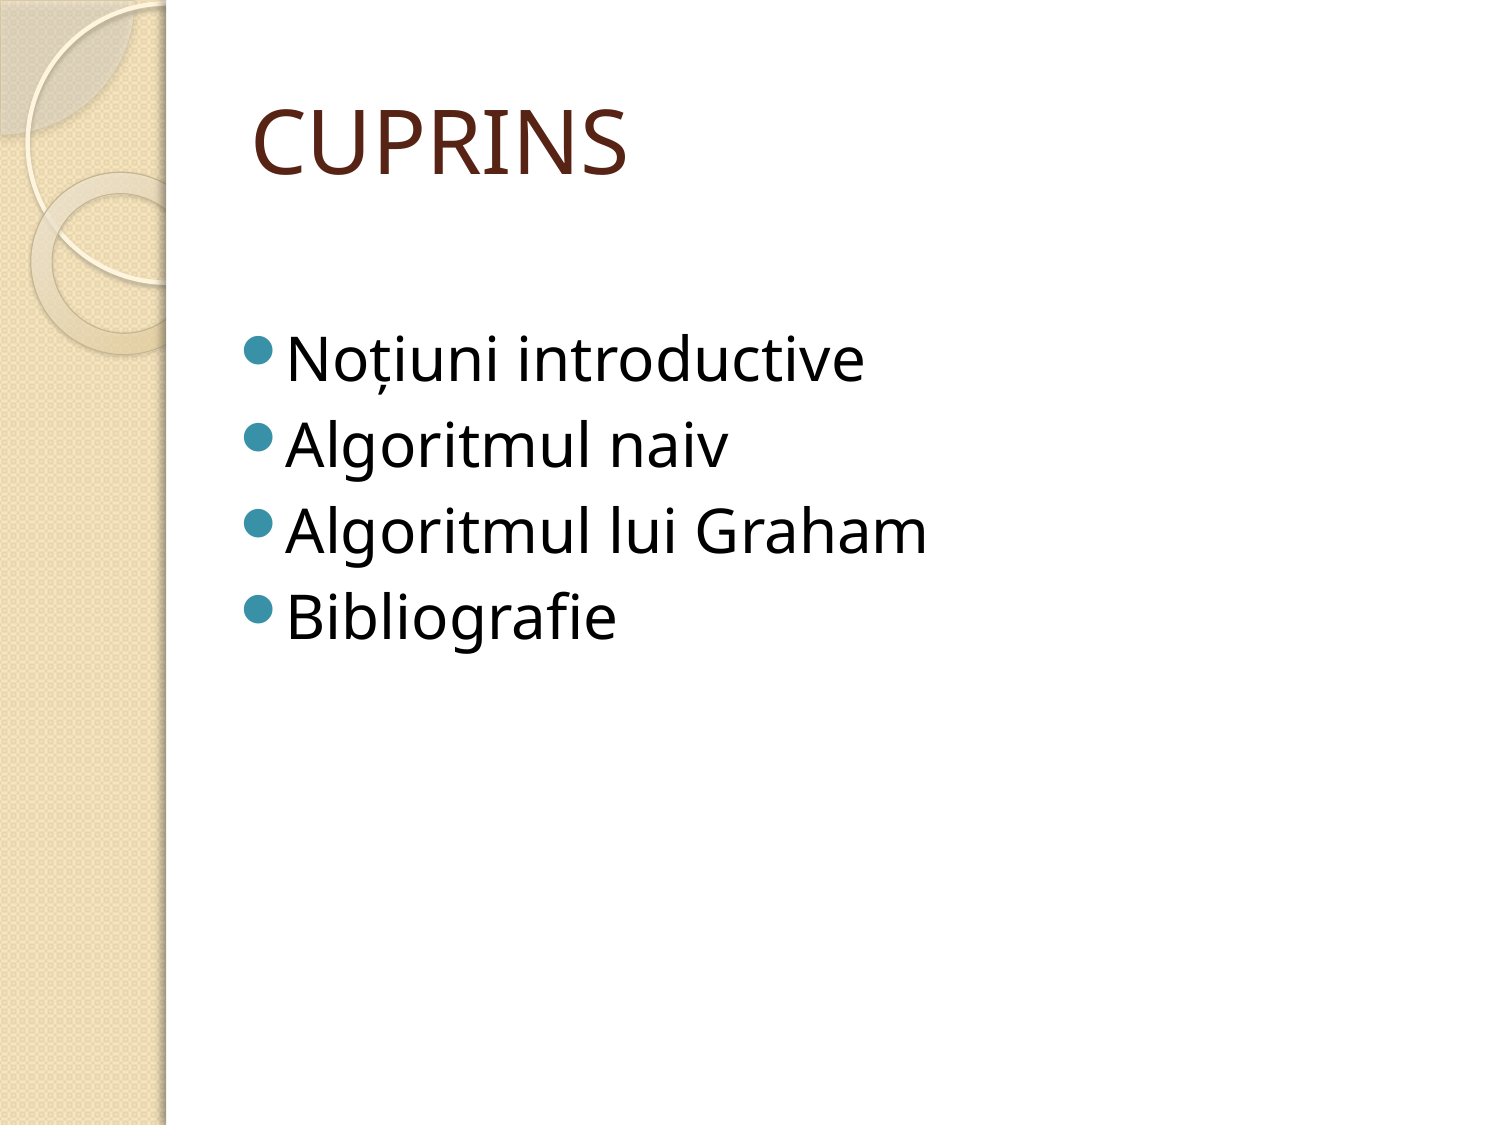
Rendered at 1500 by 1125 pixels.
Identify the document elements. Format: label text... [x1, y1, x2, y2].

list Noțiuni introductive Algoritmul naiv Algoritmul lui Graham Bibliografie [212, 312, 1443, 663]
title CUPRINS [235, 45, 1466, 233]
